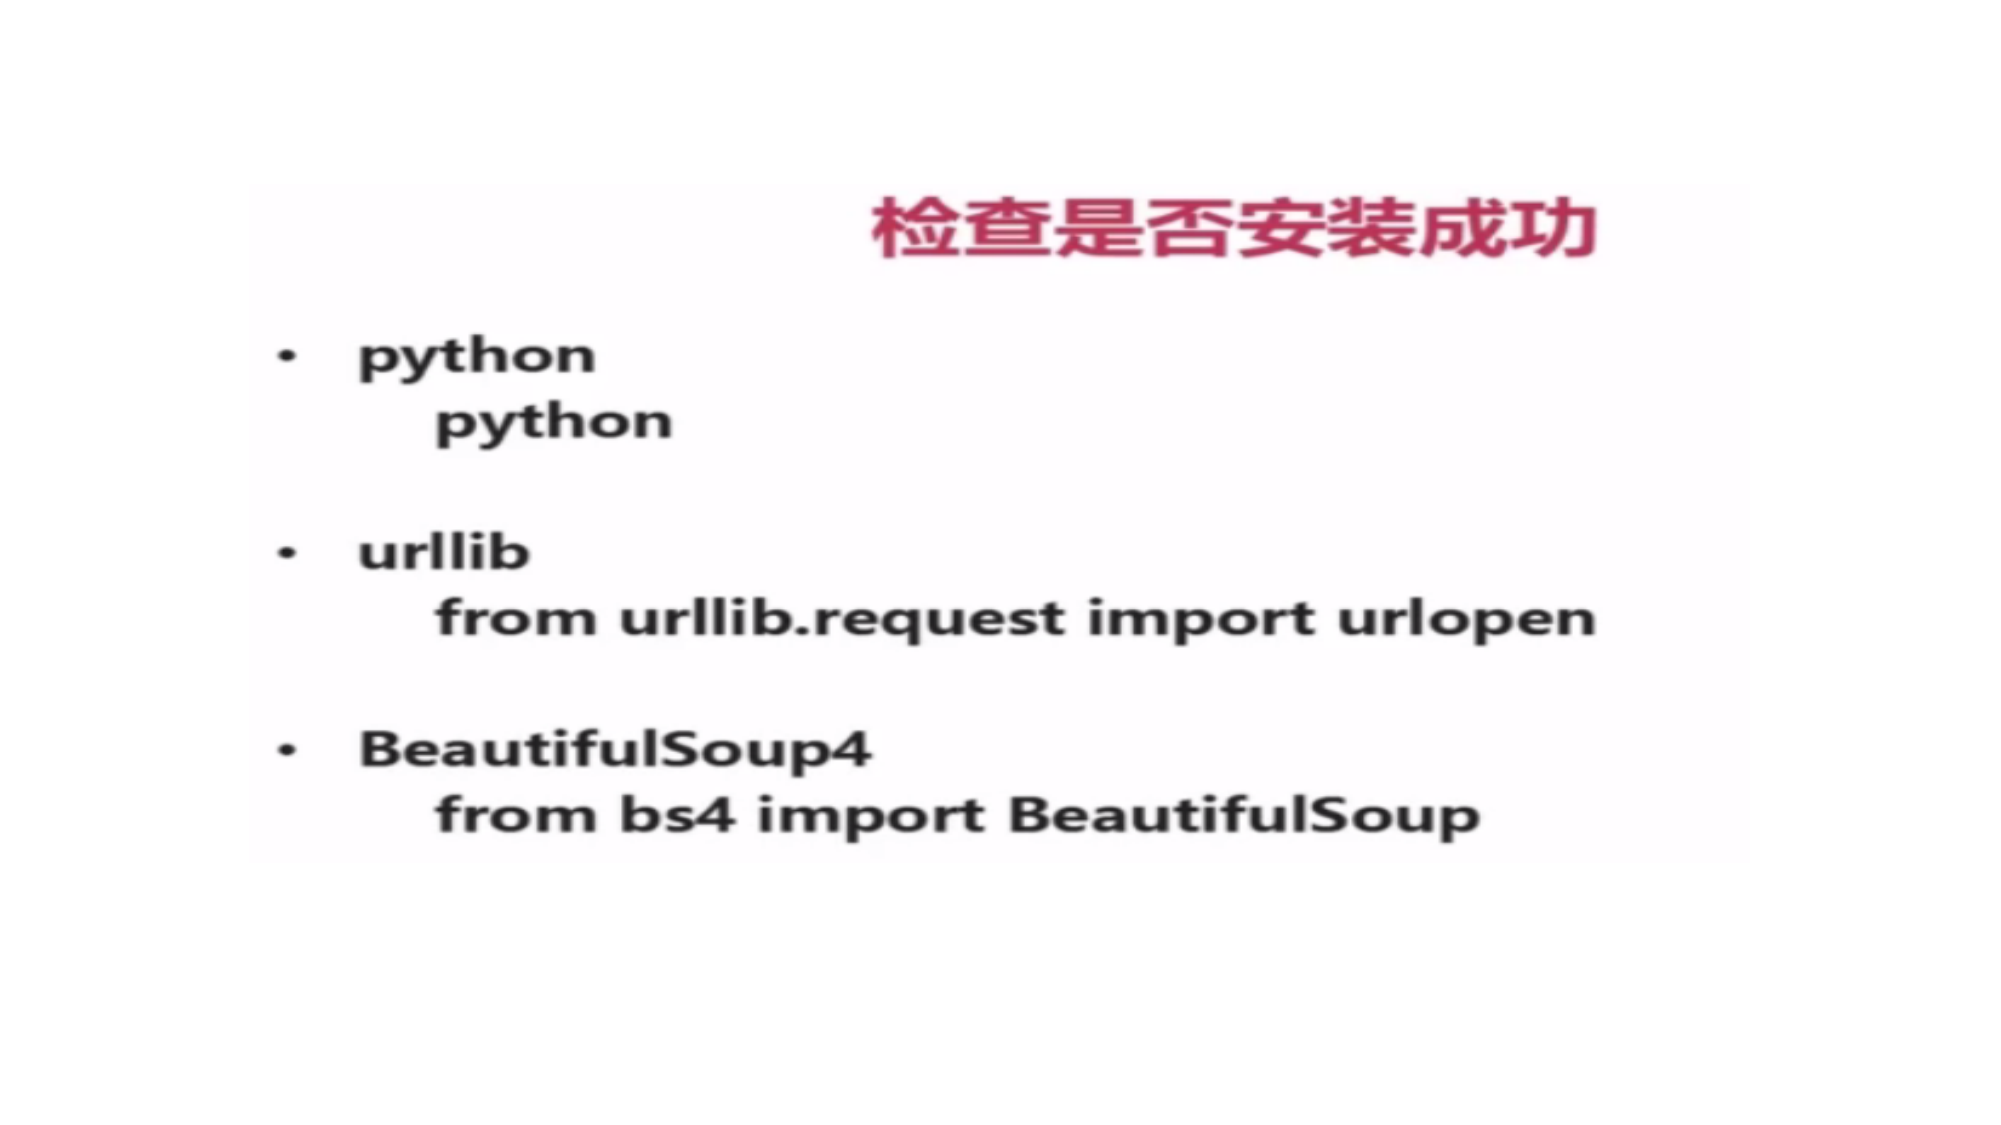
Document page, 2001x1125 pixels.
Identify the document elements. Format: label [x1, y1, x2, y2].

picture [249, 184, 1750, 863]
